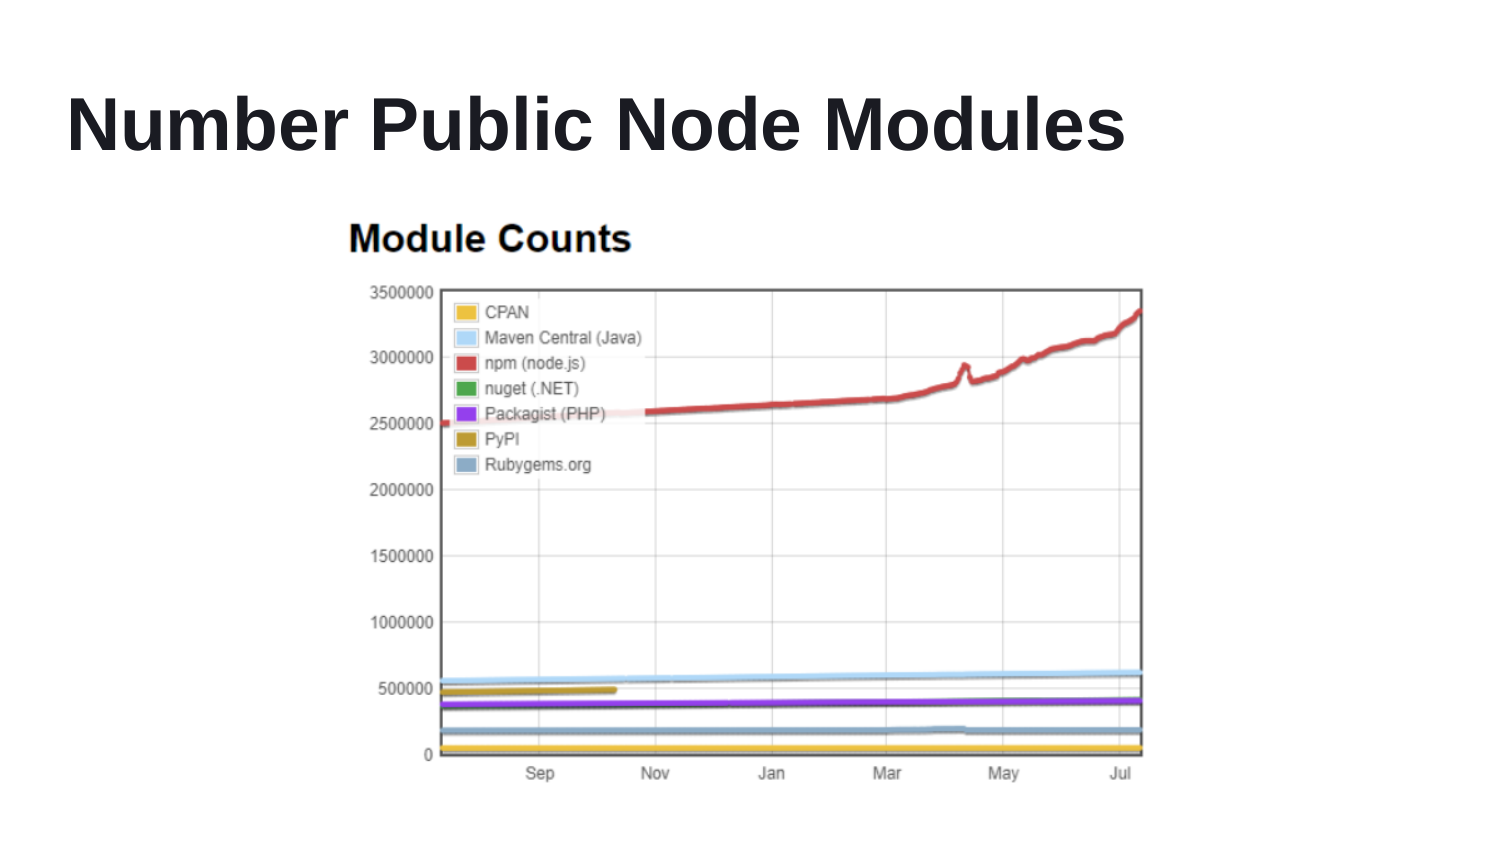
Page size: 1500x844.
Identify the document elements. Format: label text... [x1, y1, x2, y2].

title Number Public Node Modules [51, 72, 1449, 167]
picture [314, 193, 1186, 791]
